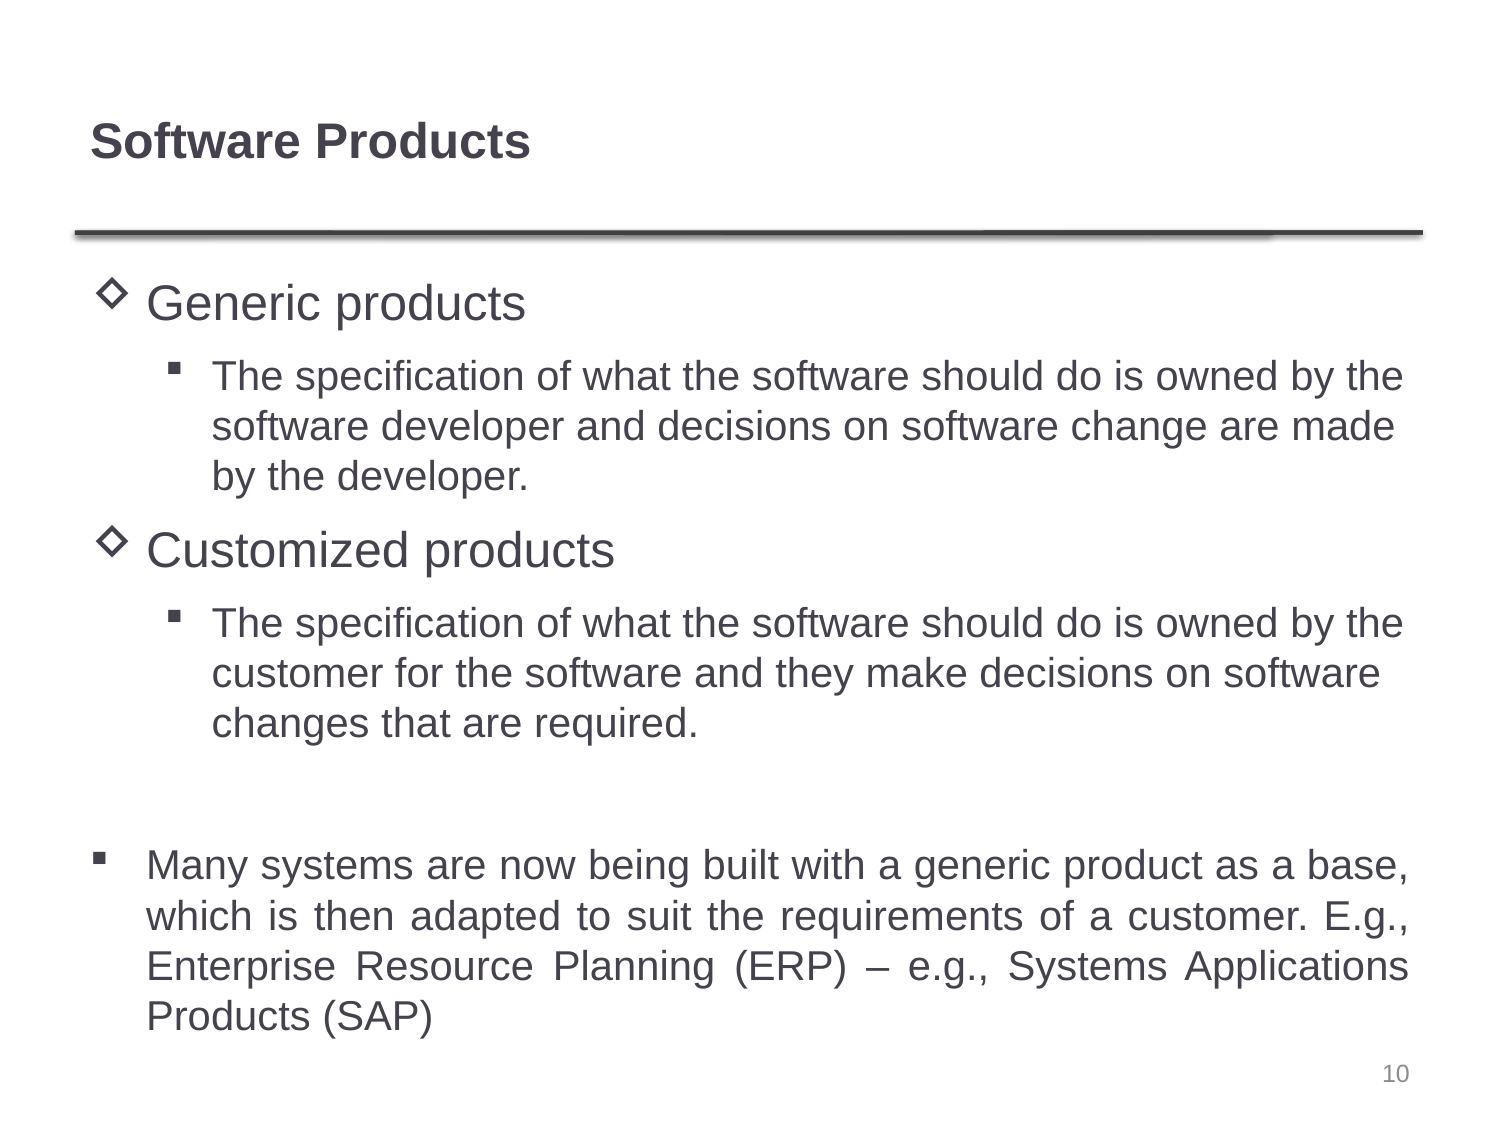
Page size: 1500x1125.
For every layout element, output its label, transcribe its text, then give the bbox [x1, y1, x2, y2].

title Software Products [74, 44, 1272, 233]
slide_number 10 [1074, 1042, 1425, 1103]
list Generic products The specification of what the software should do is owned by the software developer and decisions on software change are made by the developer. Customized products The specification of what the software should do is owned by the customer for the software and they make decisions on software changes that are required. Many systems are now being built with a generic product as a base, which is then adapted to suit the requirements of a customer. E.g., Enterprise Resource Planning (ERP) – e.g., Systems Applications Products (SAP) [75, 262, 1425, 1005]
